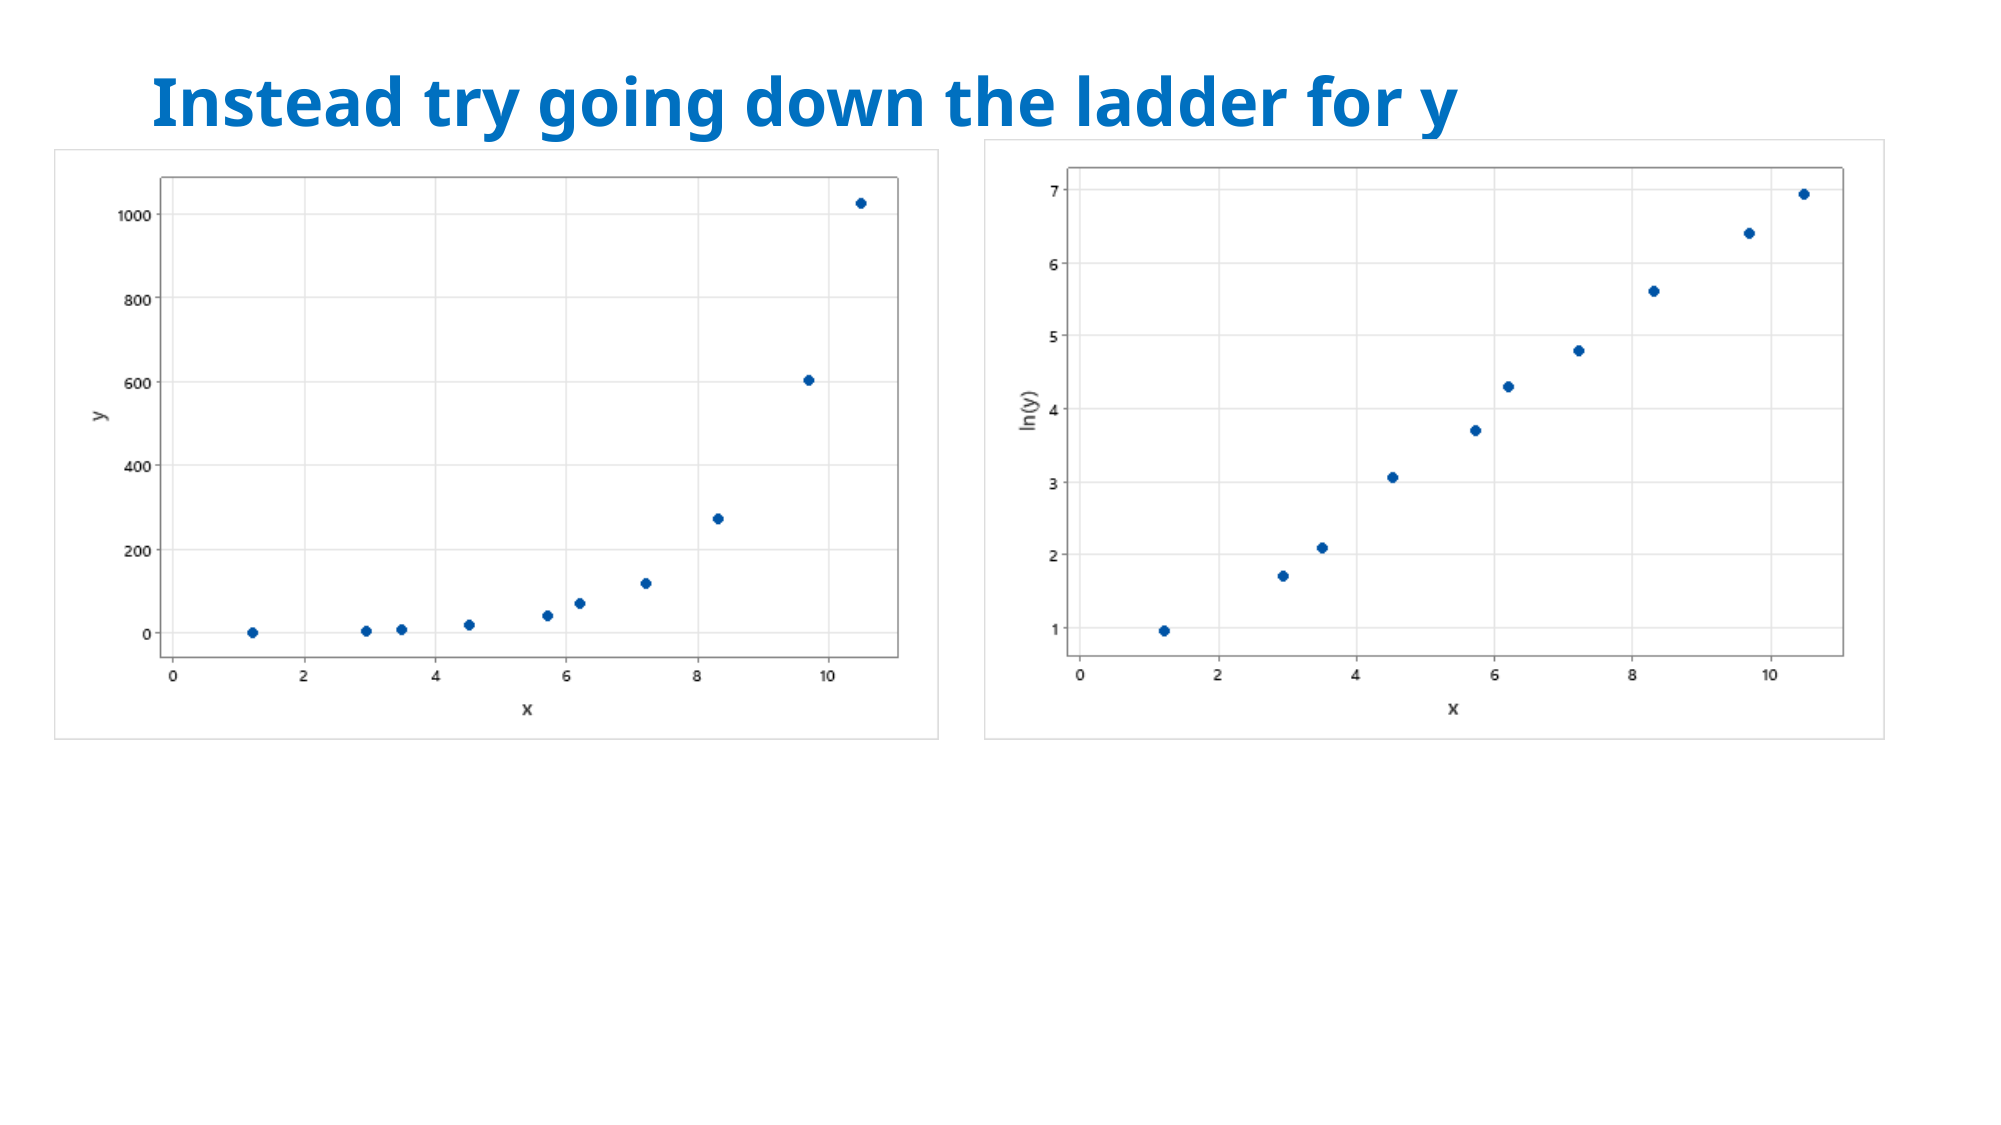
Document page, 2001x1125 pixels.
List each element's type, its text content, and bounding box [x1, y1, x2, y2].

picture [54, 149, 939, 740]
title Instead try going down the ladder for y [137, 59, 1863, 150]
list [984, 139, 1885, 740]
